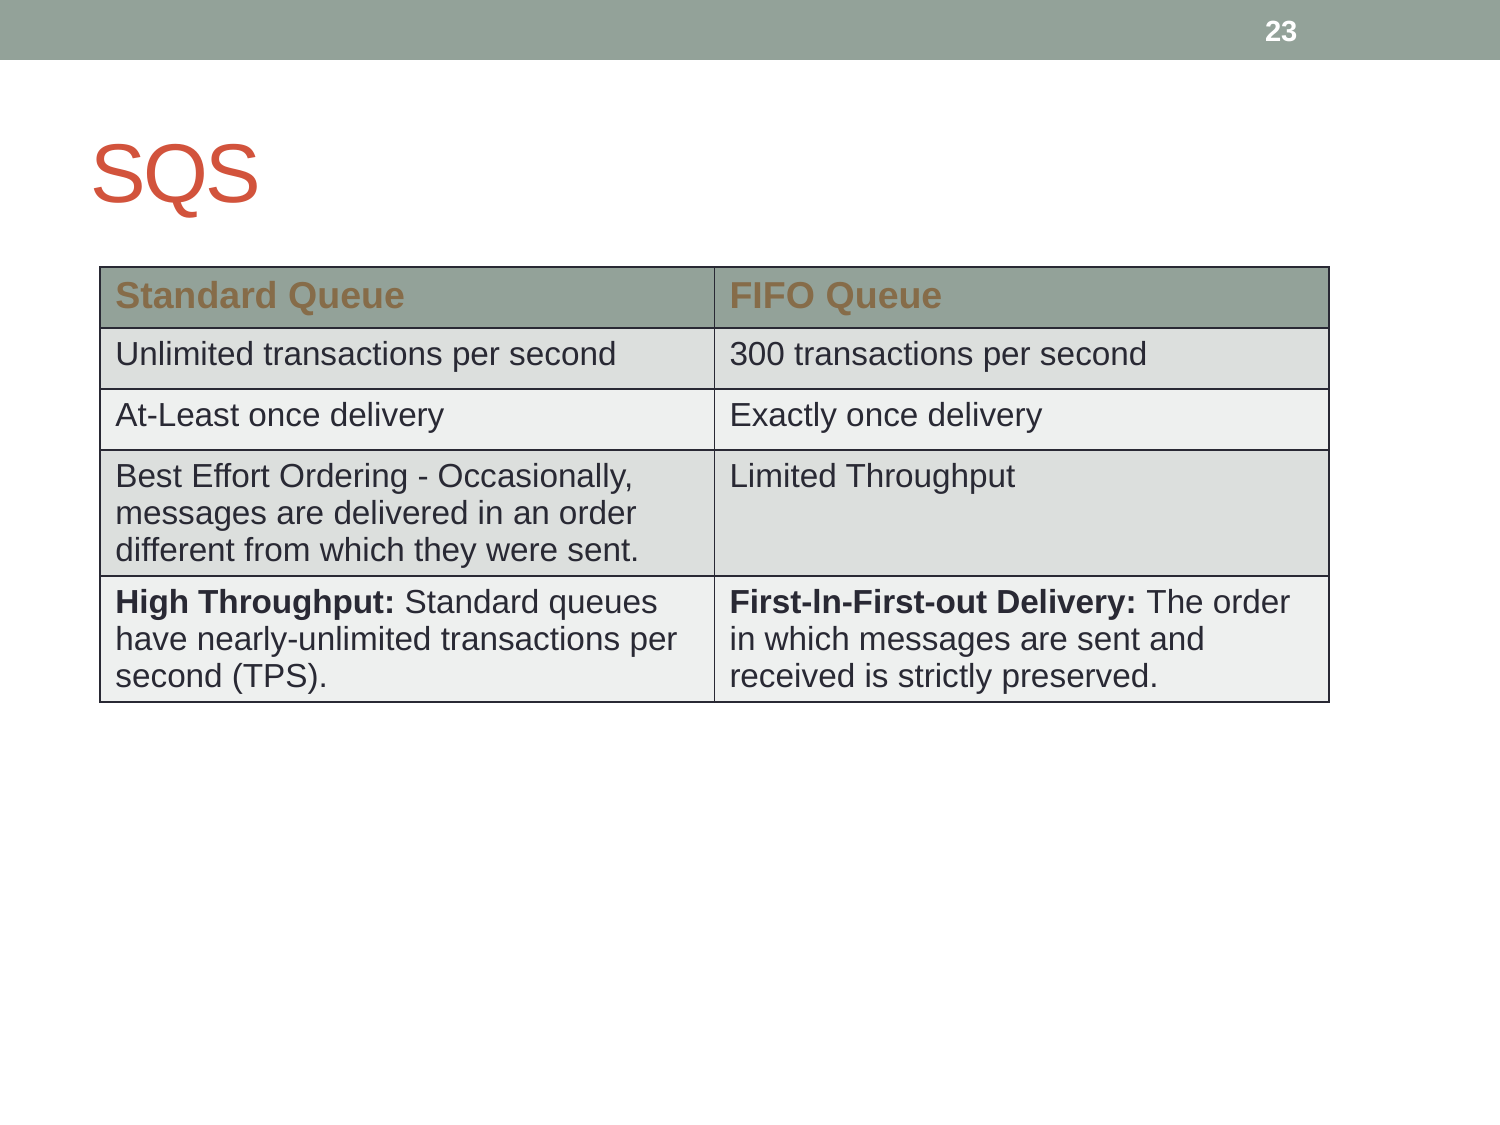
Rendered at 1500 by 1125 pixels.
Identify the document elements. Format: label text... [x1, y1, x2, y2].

table_cell Unlimited transactions per second [101, 329, 714, 388]
table_cell 300 transactions per second [715, 329, 1328, 388]
table_cell Exactly once delivery [715, 390, 1328, 449]
table_header FIFO Queue [715, 268, 1328, 327]
table_header Standard Queue [101, 268, 714, 327]
table_cell Best Effort Ordering - Occasionally, messages are delivered in an order different from which they were sent. [101, 451, 714, 575]
slide_number 23 [1250, 3, 1425, 57]
title SQS [75, 87, 1425, 250]
table_cell First-ln-First-out Delivery: The order in which messages are sent and received is strictly preserved. [715, 577, 1328, 701]
table_cell High Throughput: Standard queues have nearly-unlimited transactions per second (TPS). [101, 577, 714, 701]
table_cell Limited Throughput [715, 451, 1328, 575]
table_cell At-Least once delivery [101, 390, 714, 449]
